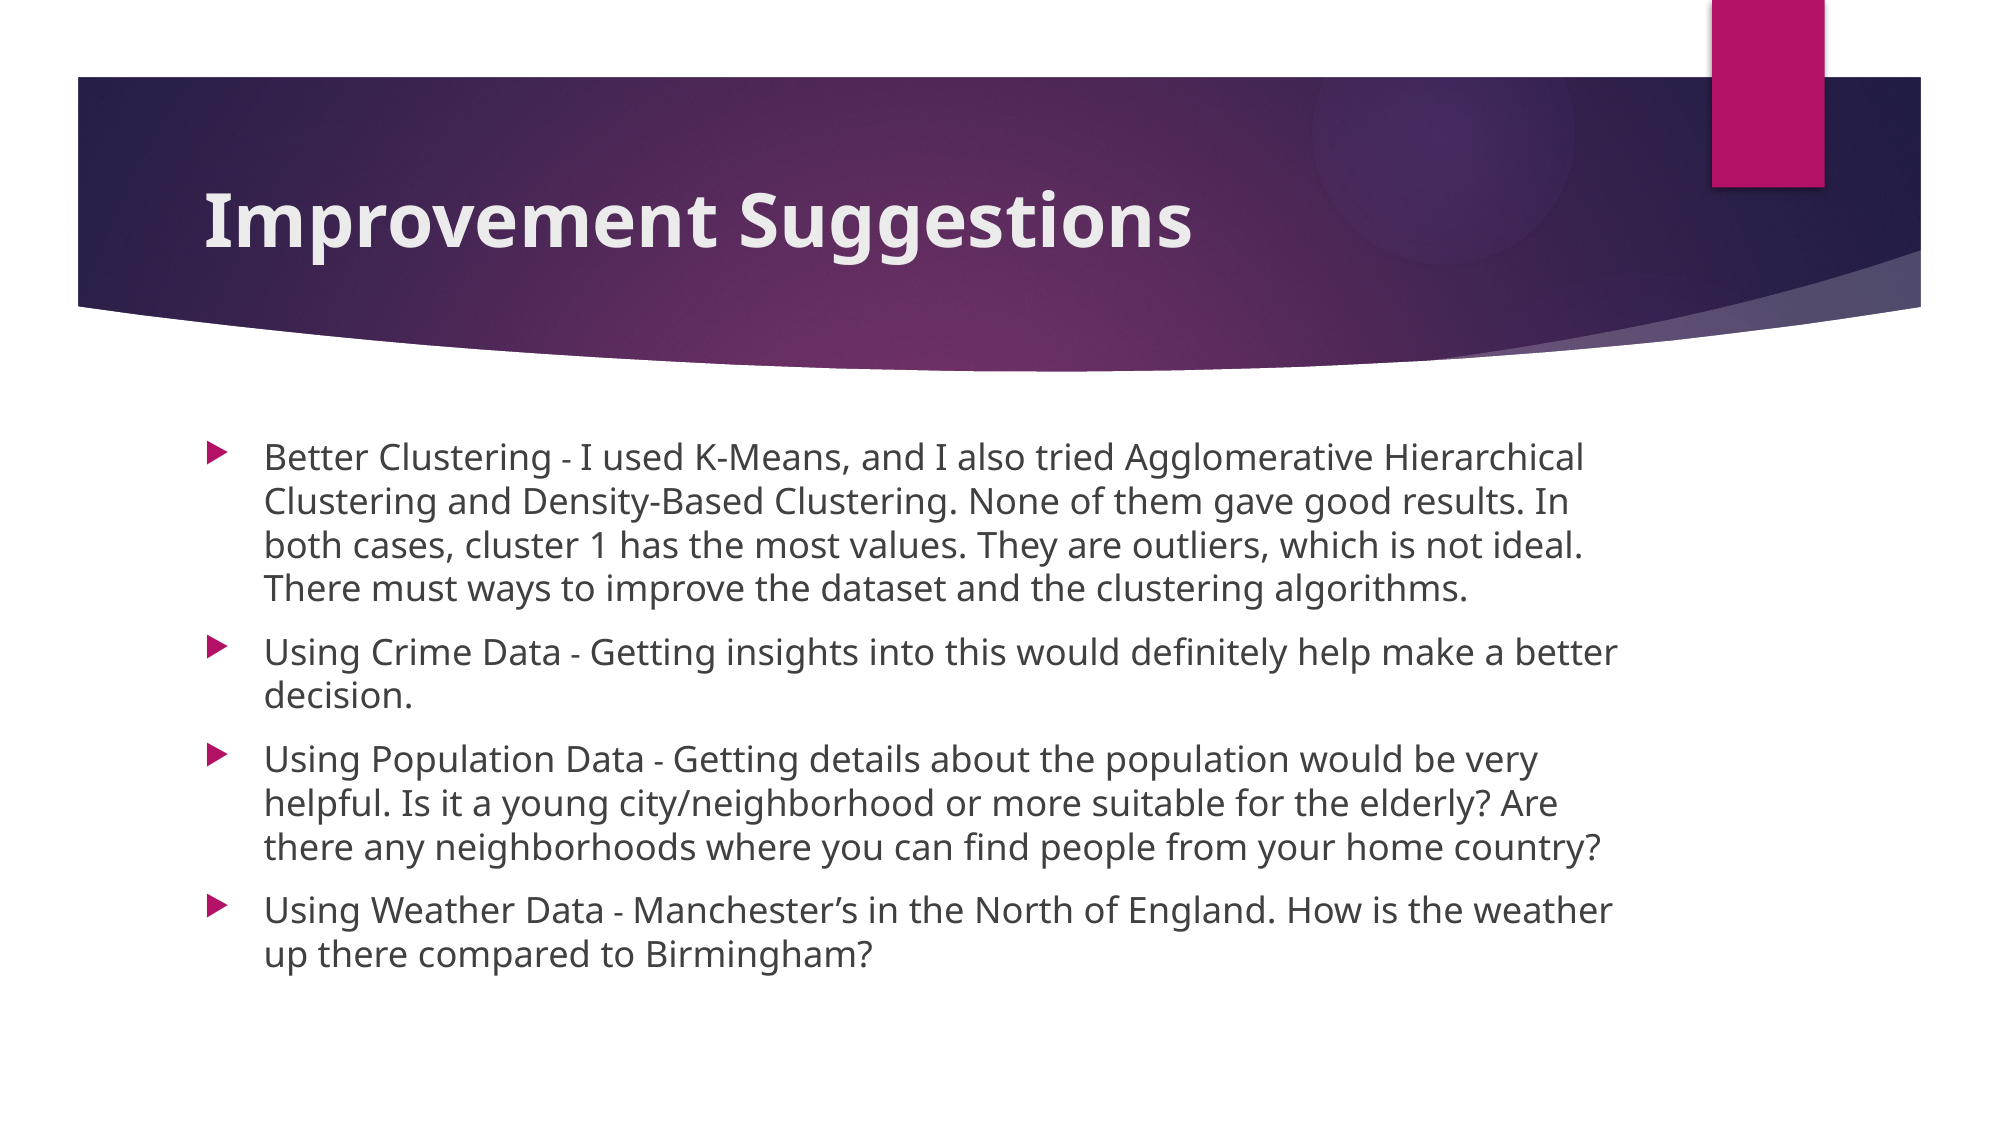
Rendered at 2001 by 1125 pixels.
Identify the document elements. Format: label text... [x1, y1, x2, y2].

list Better Clustering - I used K-Means, and I also tried Agglomerative Hierarchical Clustering and Density-Based Clustering. None of them gave good results. In both cases, cluster 1 has the most values. They are outliers, which is not ideal. There must ways to improve the dataset and the clustering algorithms. Using Crime Data - Getting insights into this would definitely help make a better decision. Using Population Data - Getting details about the population would be very helpful. Is it a young city/neighborhood or more suitable for the elderly? Are there any neighborhoods where you can find people from your home country? Using Weather Data - Manchester’s in the North of England. How is the weather up there compared to Birmingham? [189, 427, 1638, 988]
title Improvement Suggestions [189, 159, 1627, 276]
